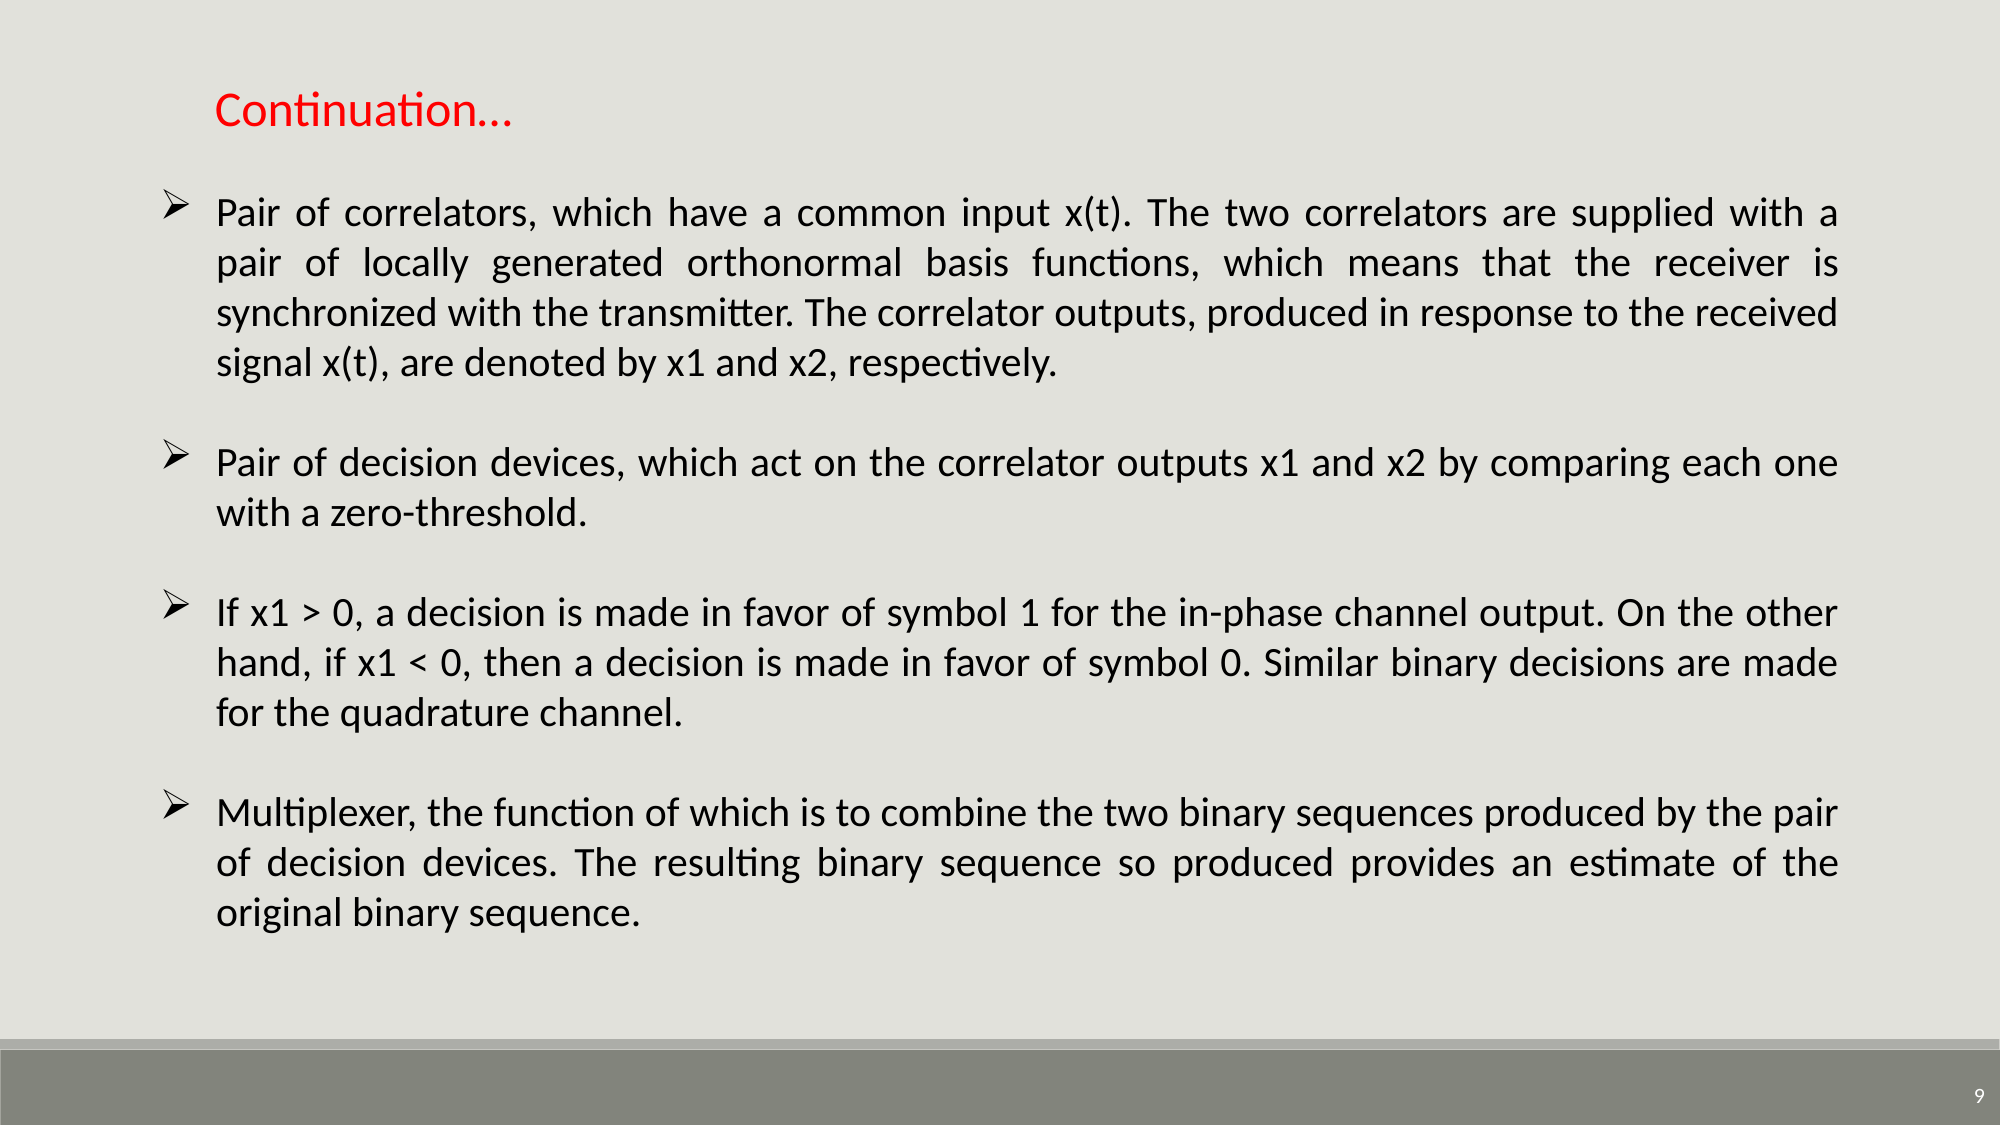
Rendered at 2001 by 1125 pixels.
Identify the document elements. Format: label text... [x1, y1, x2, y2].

text_box Continuation… [200, 69, 557, 145]
slide_number 9 [1550, 1065, 2000, 1125]
text_box Pair of correlators, which have a common input x(t). The two correlators are supplied with a pair of locally generated orthonormal basis functions, which means that the receiver is synchronized with the transmitter. The correlator outputs, produced in response to the received signal x(t), are denoted by x1 and x2, respectively. Pair of decision devices, which act on the correlator outputs x1 and x2 by comparing each one with a zero-threshold. If x1 > 0, a decision is made in favor of symbol 1 for the in-phase channel output. On the other hand, if x1 < 0, then a decision is made in favor of symbol 0. Similar binary decisions are made for the quadrature channel. Multiplexer, the function of which is to combine the two binary sequences produced by the pair of decision devices. The resulting binary sequence so produced provides an estimate of the original binary sequence. [145, 177, 1855, 943]
